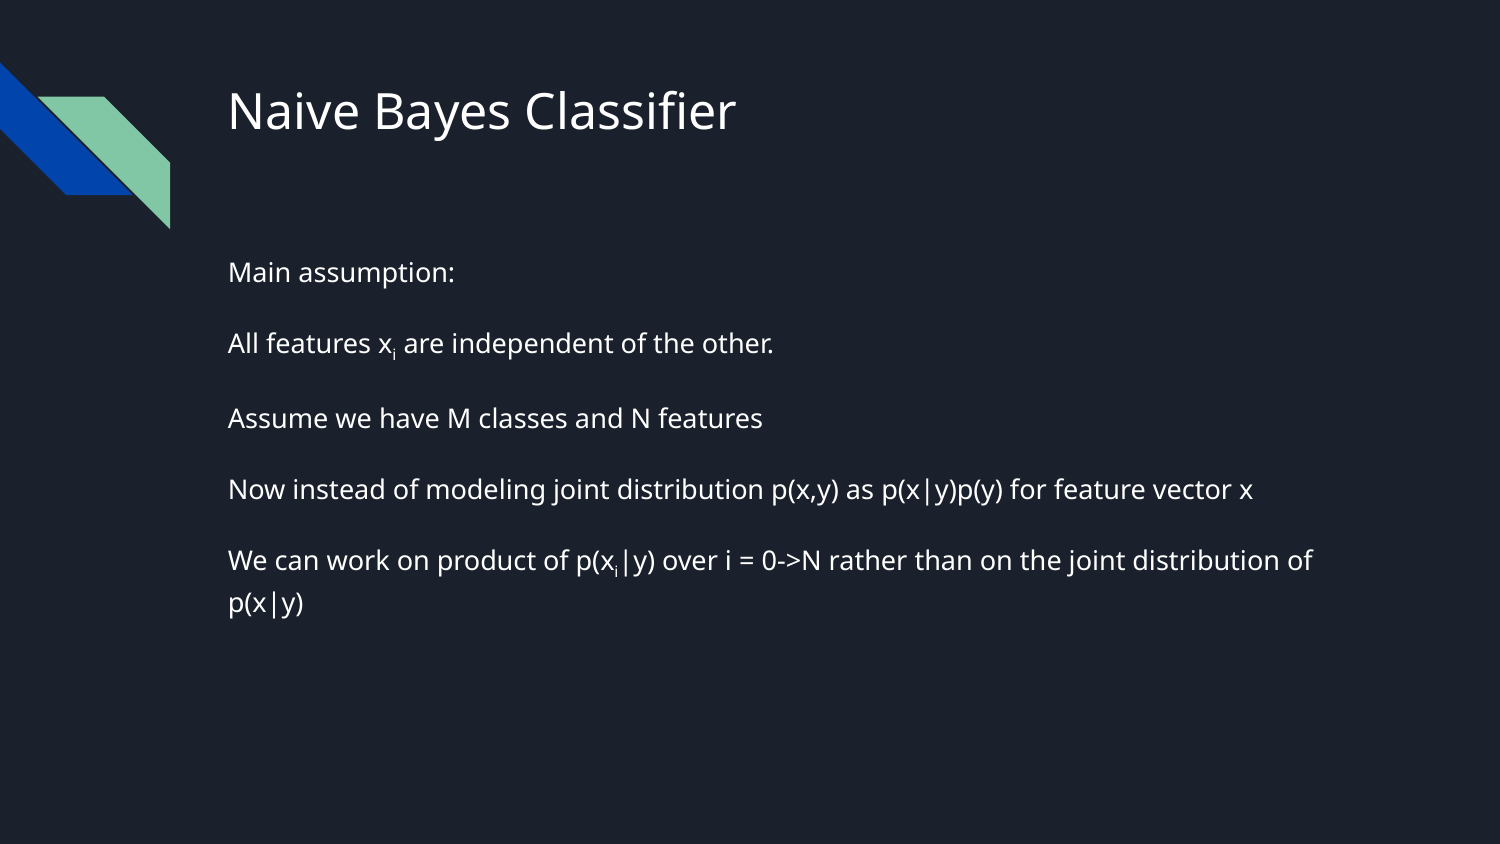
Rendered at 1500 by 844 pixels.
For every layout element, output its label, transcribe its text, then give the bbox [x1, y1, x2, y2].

title Naive Bayes Classifier [212, 64, 1368, 215]
list Main assumption: All features xi are independent of the other. Assume we have M classes and N features Now instead of modeling joint distribution p(x,y) as p(x|y)p(y) for feature vector x We can work on product of p(xi|y) over i = 0->N rather than on the joint distribution of p(x|y) [212, 235, 1368, 713]
